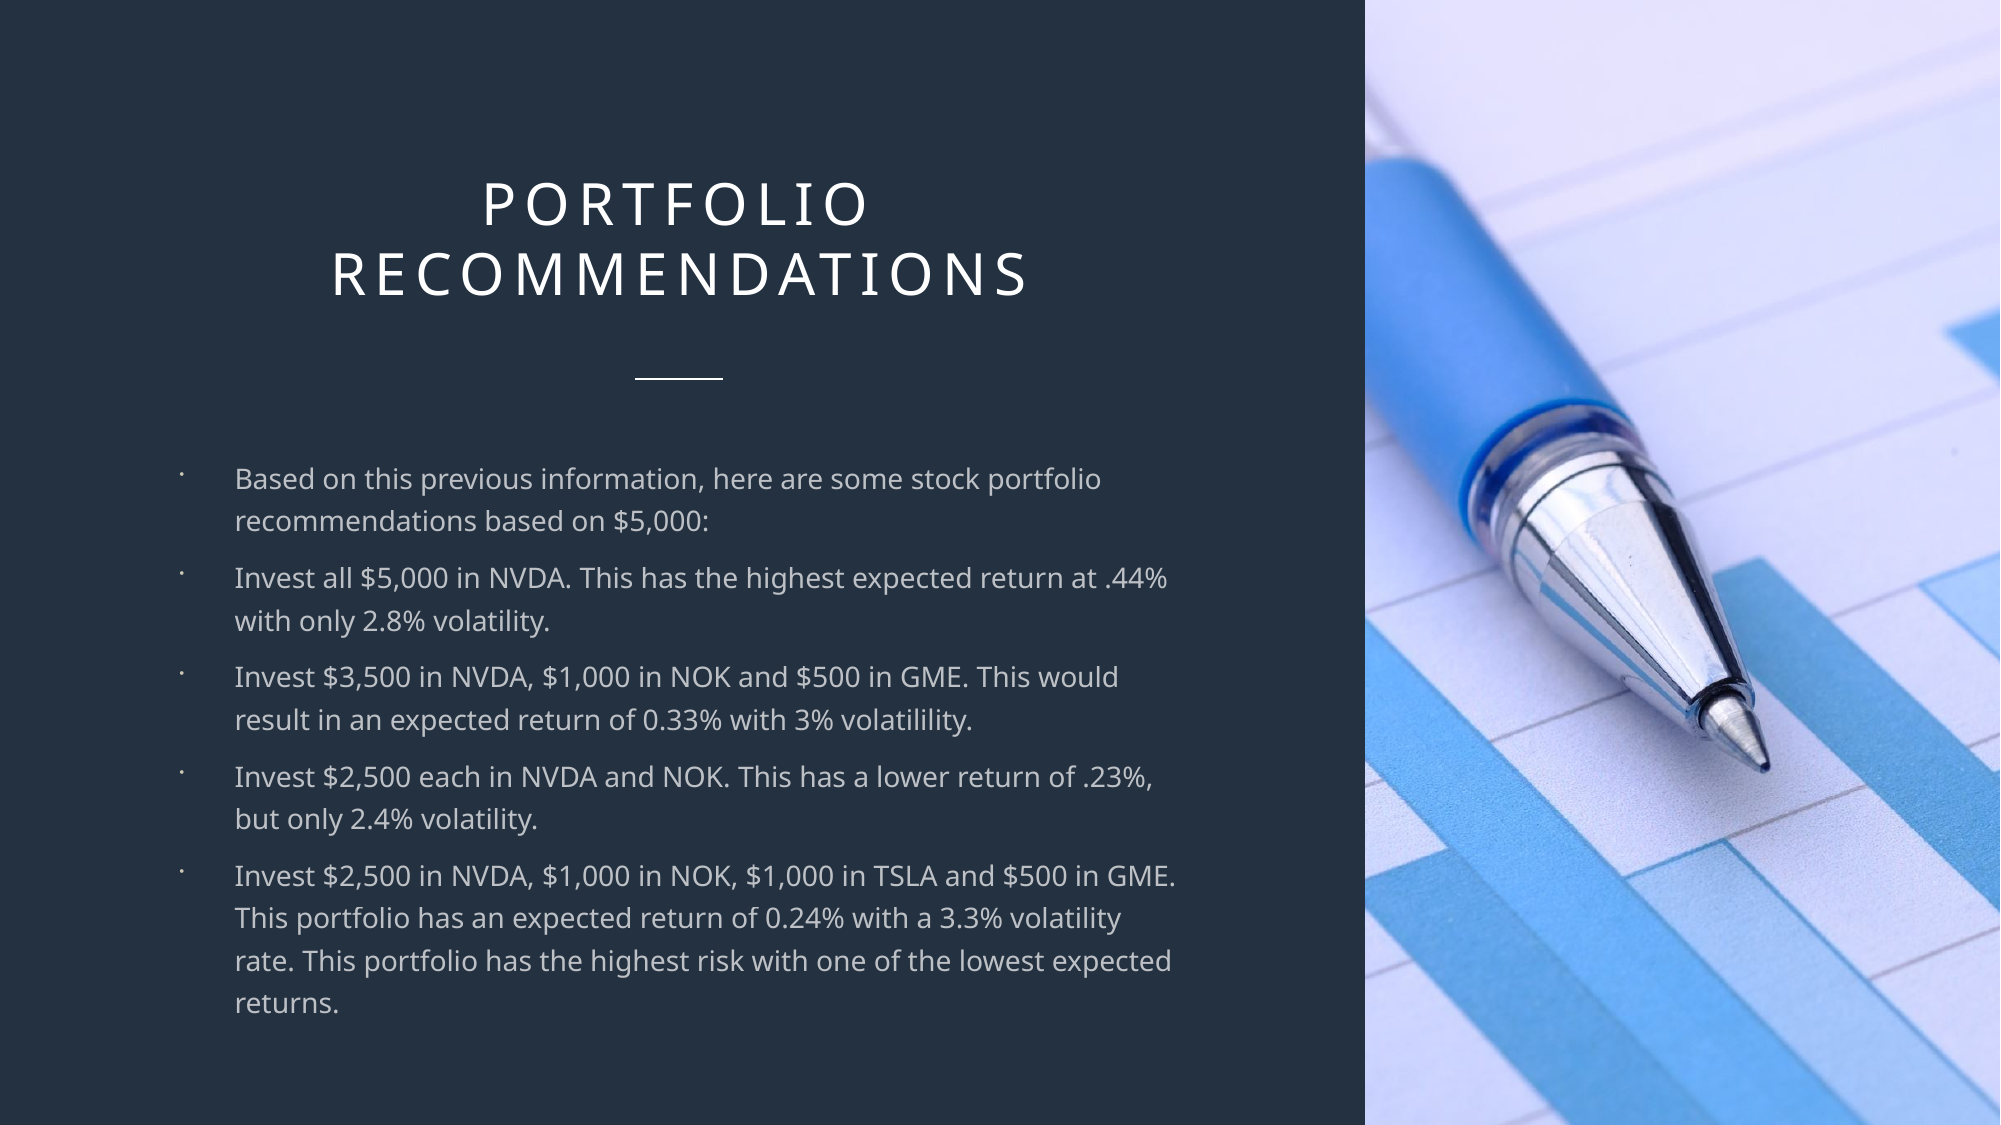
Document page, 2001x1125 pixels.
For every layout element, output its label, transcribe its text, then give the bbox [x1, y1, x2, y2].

picture [1364, 0, 2000, 1125]
title Portfolio recommendations [177, 141, 1182, 307]
list Based on this previous information, here are some stock portfolio recommendations based on $5,000: Invest all $5,000 in NVDA. This has the highest expected return at .44% with only 2.8% volatility. Invest $3,500 in NVDA, $1,000 in NOK and $500 in GME. This would result in an expected return of 0.33% with 3% volatilility. Invest $2,500 each in NVDA and NOK. This has a lower return of .23%, but only 2.4% volatility. Invest $2,500 in NVDA, $1,000 in NOK, $1,000 in TSLA and $500 in GME. This portfolio has an expected return of 0.24% with a 3.3% volatility rate. This portfolio has the highest risk with one of the lowest expected returns. [177, 452, 1182, 1023]
text_box [0, 0, 1364, 1125]
